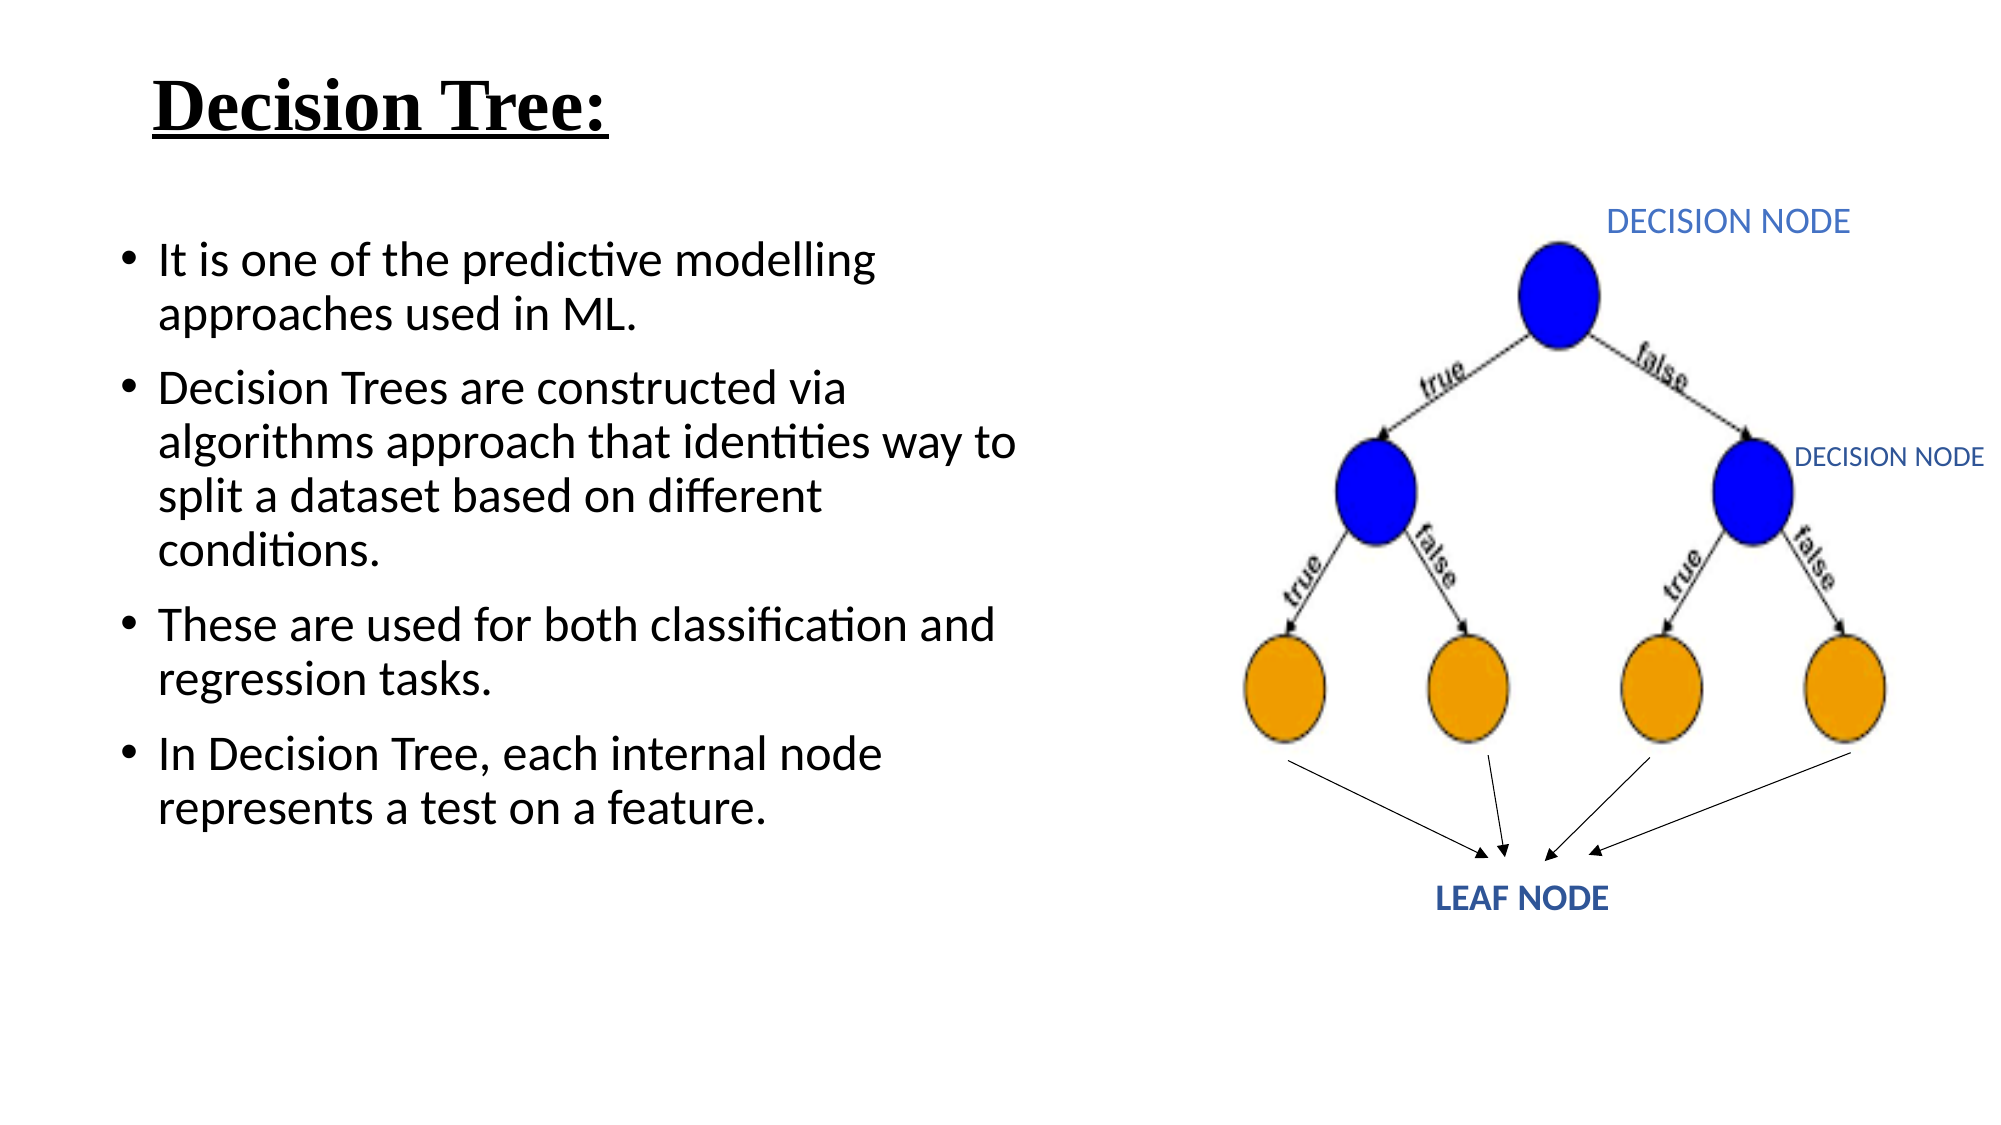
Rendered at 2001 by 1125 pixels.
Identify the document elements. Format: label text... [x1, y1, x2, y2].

text_box DECISION NODE [1918, 430, 2000, 480]
title Decision Tree: [137, 52, 1863, 270]
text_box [1588, 752, 1851, 855]
list It is one of the predictive modelling approaches used in ML. Decision Trees are constructed via algorithms approach that identities way to split a dataset based on different conditions. These are used for both classification and regression tasks. In Decision Tree, each internal node represents a test on a feature. [105, 225, 1040, 940]
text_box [1544, 757, 1650, 862]
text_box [1287, 760, 1488, 858]
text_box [1488, 755, 1505, 858]
text_box LEAF NODE [1420, 865, 1669, 926]
text_box DECISION NODE [1591, 188, 1932, 248]
picture [1212, 217, 1918, 777]
